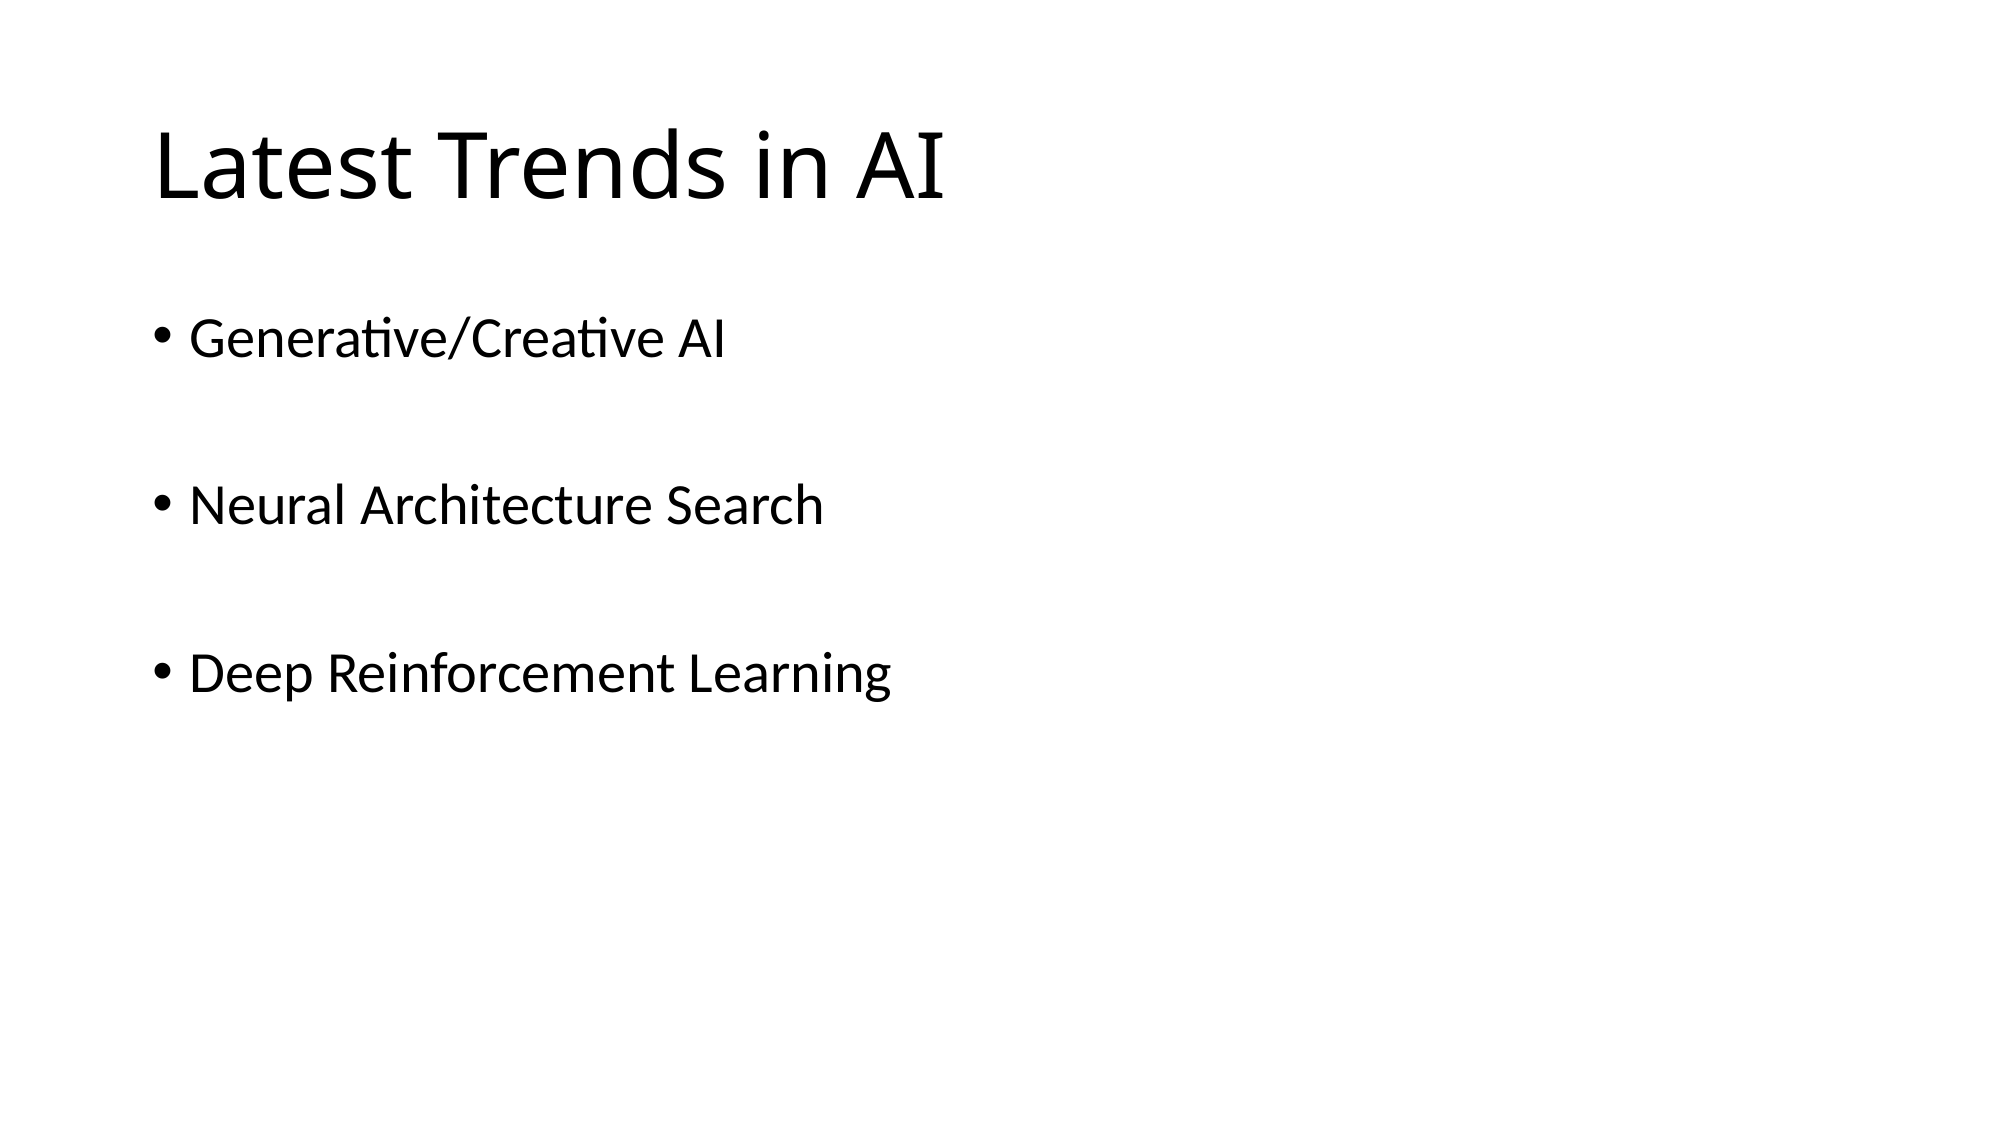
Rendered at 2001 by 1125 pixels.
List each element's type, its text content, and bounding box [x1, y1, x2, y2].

list Generative/Creative AI Neural Architecture Search Deep Reinforcement Learning [137, 299, 1863, 1014]
title Latest Trends in AI [137, 59, 1863, 278]
